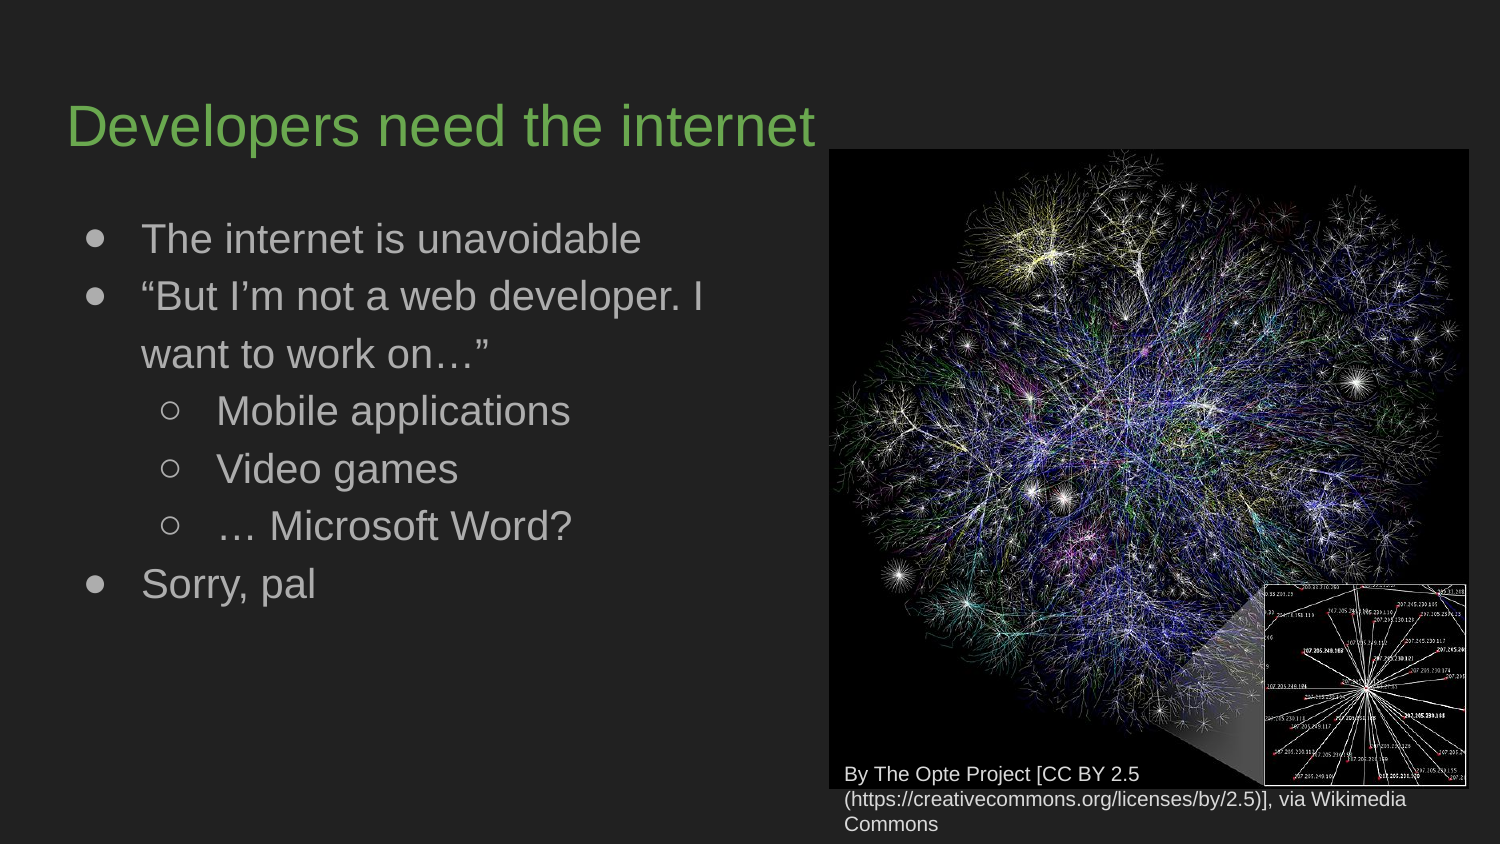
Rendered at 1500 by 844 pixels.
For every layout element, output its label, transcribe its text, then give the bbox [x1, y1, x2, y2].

list The internet is unavoidable “But I’m not a web developer. I want to work on…” Mobile applications Video games … Microsoft Word? Sorry, pal [51, 189, 823, 750]
title Developers need the internet [51, 72, 1449, 167]
picture [828, 149, 1469, 790]
